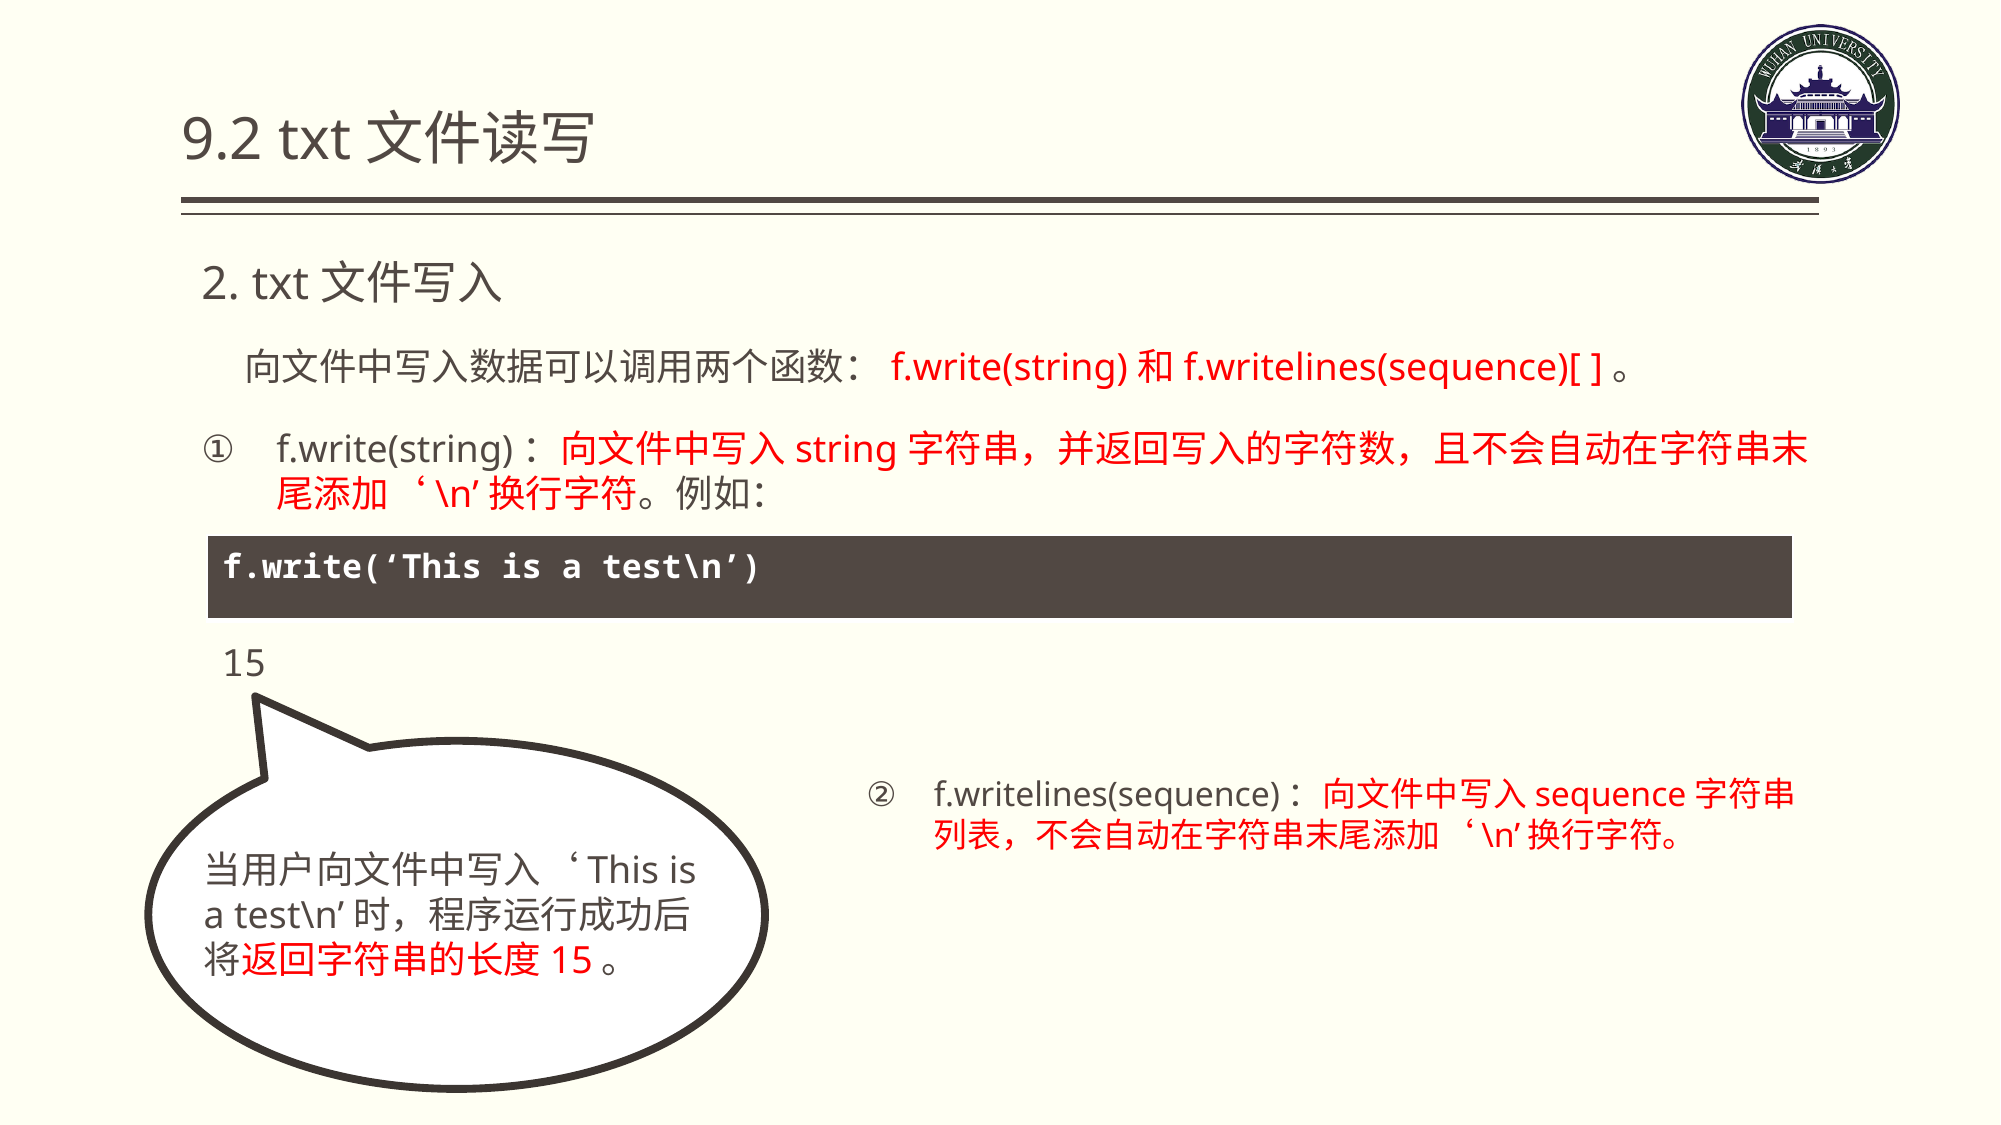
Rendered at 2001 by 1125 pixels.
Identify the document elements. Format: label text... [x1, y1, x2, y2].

text_box 9.2 txt文件读写 [181, 87, 1819, 180]
table_header f.write(‘This is a test\n’) [208, 536, 1792, 618]
text_box f.writelines(sequence)：向文件中写入sequence字符串列表，不会自动在字符串末尾添加‘\n’换行字符。 [851, 765, 1812, 891]
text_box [148, 740, 765, 1089]
picture [1741, 24, 1900, 184]
text_box 2. txt文件写入 [186, 246, 646, 335]
text_box 向文件中写入数据可以调用两个函数：f.write(string)和f.writelines(sequence)[ ]。 f.write(string)：向文件中写入string字符串，并返回写入的字符数，且不会自动在字符串末尾添加‘\n’换行字符。例如： [186, 335, 1824, 548]
text_box 15 [206, 624, 1167, 692]
